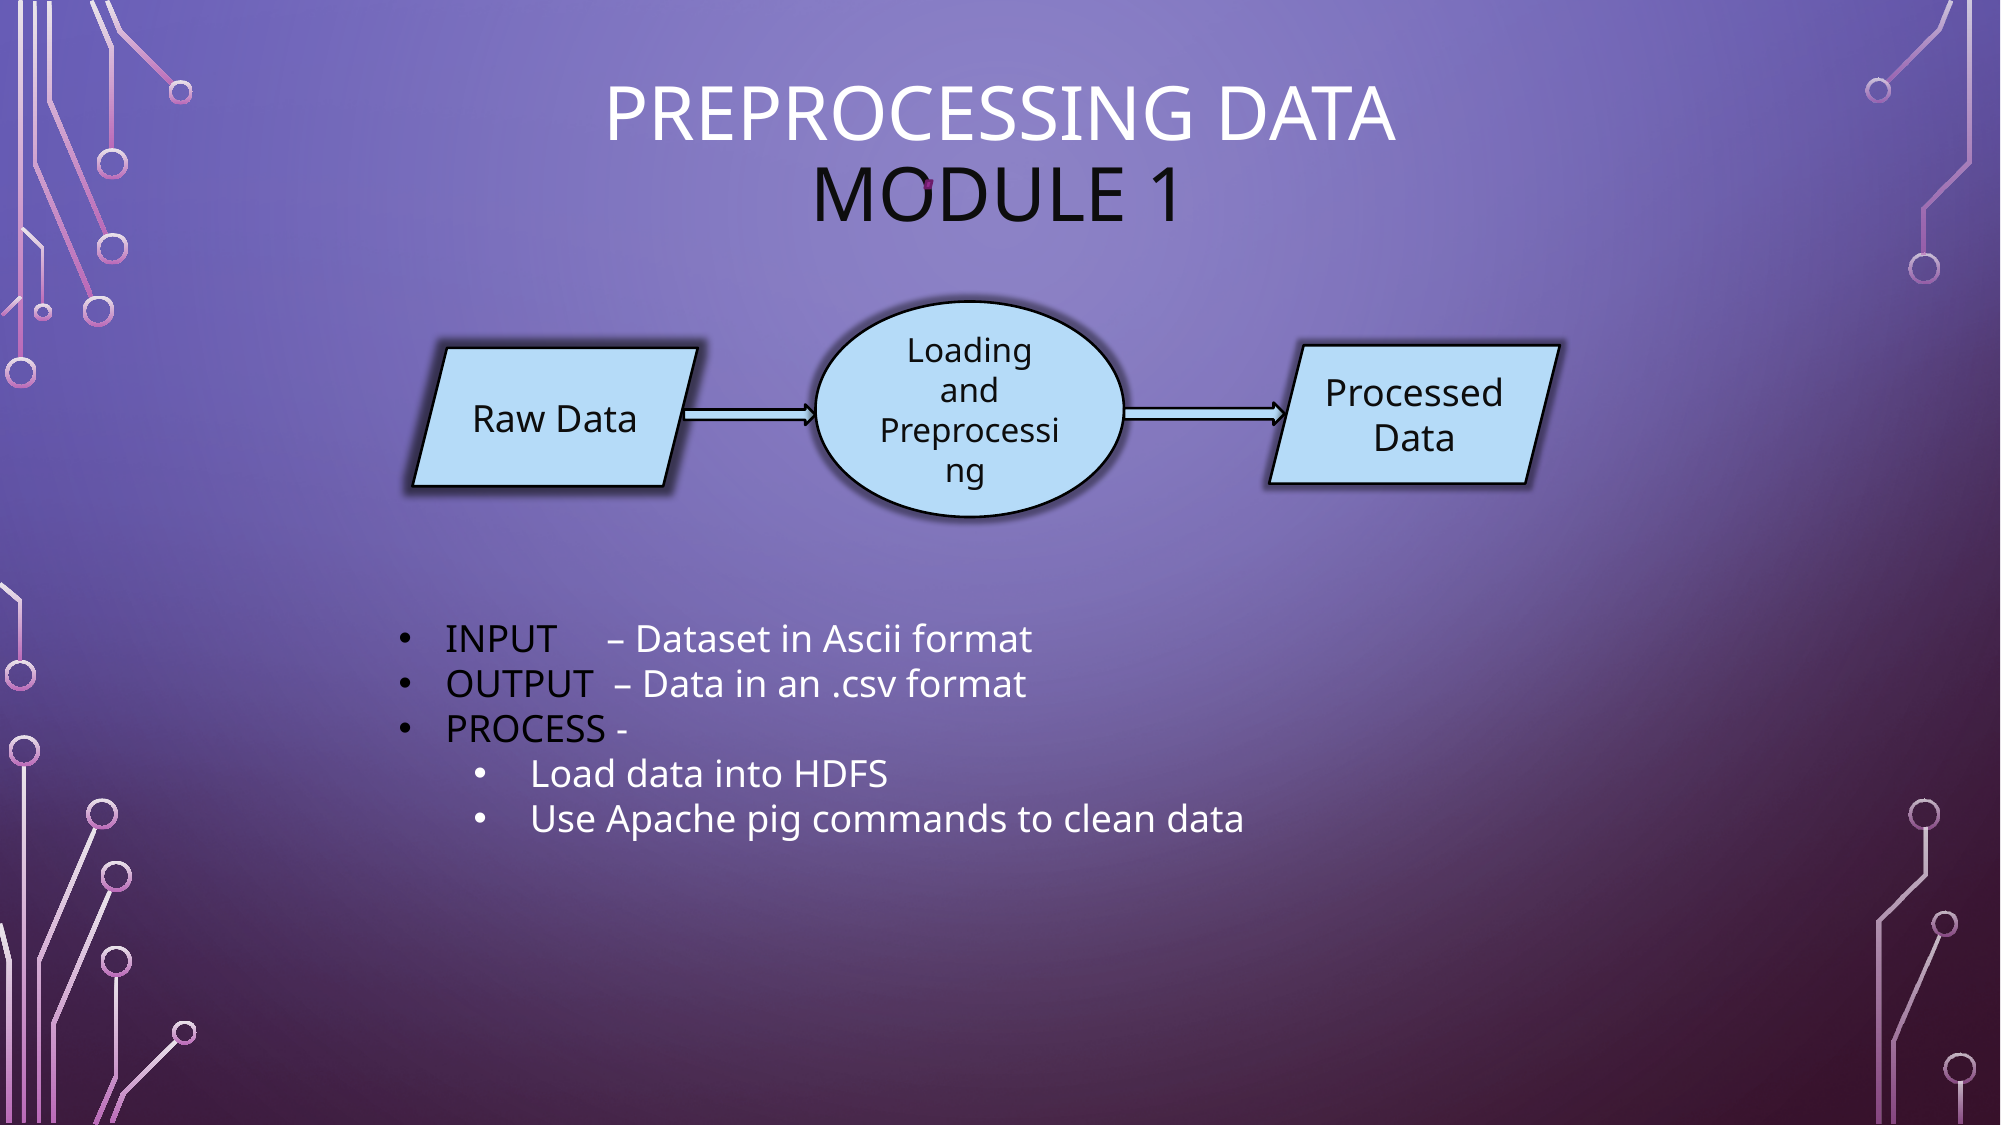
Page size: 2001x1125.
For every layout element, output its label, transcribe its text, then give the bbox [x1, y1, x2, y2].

text_box [1122, 401, 1278, 425]
text_box [923, 179, 934, 190]
text_box Loading and Preprocessing [814, 300, 1126, 519]
text_box [682, 403, 806, 427]
text_box Processed Data [1267, 343, 1562, 485]
title Preprocessing Data MODULE 1 [187, 35, 1813, 279]
text_box Raw Data [411, 346, 700, 488]
text_box INPUT – Dataset in Ascii format OUTPUT – Data in an .csv format PROCESS - Load data into HDFS Use Apache pig commands to clean data [383, 607, 1359, 893]
